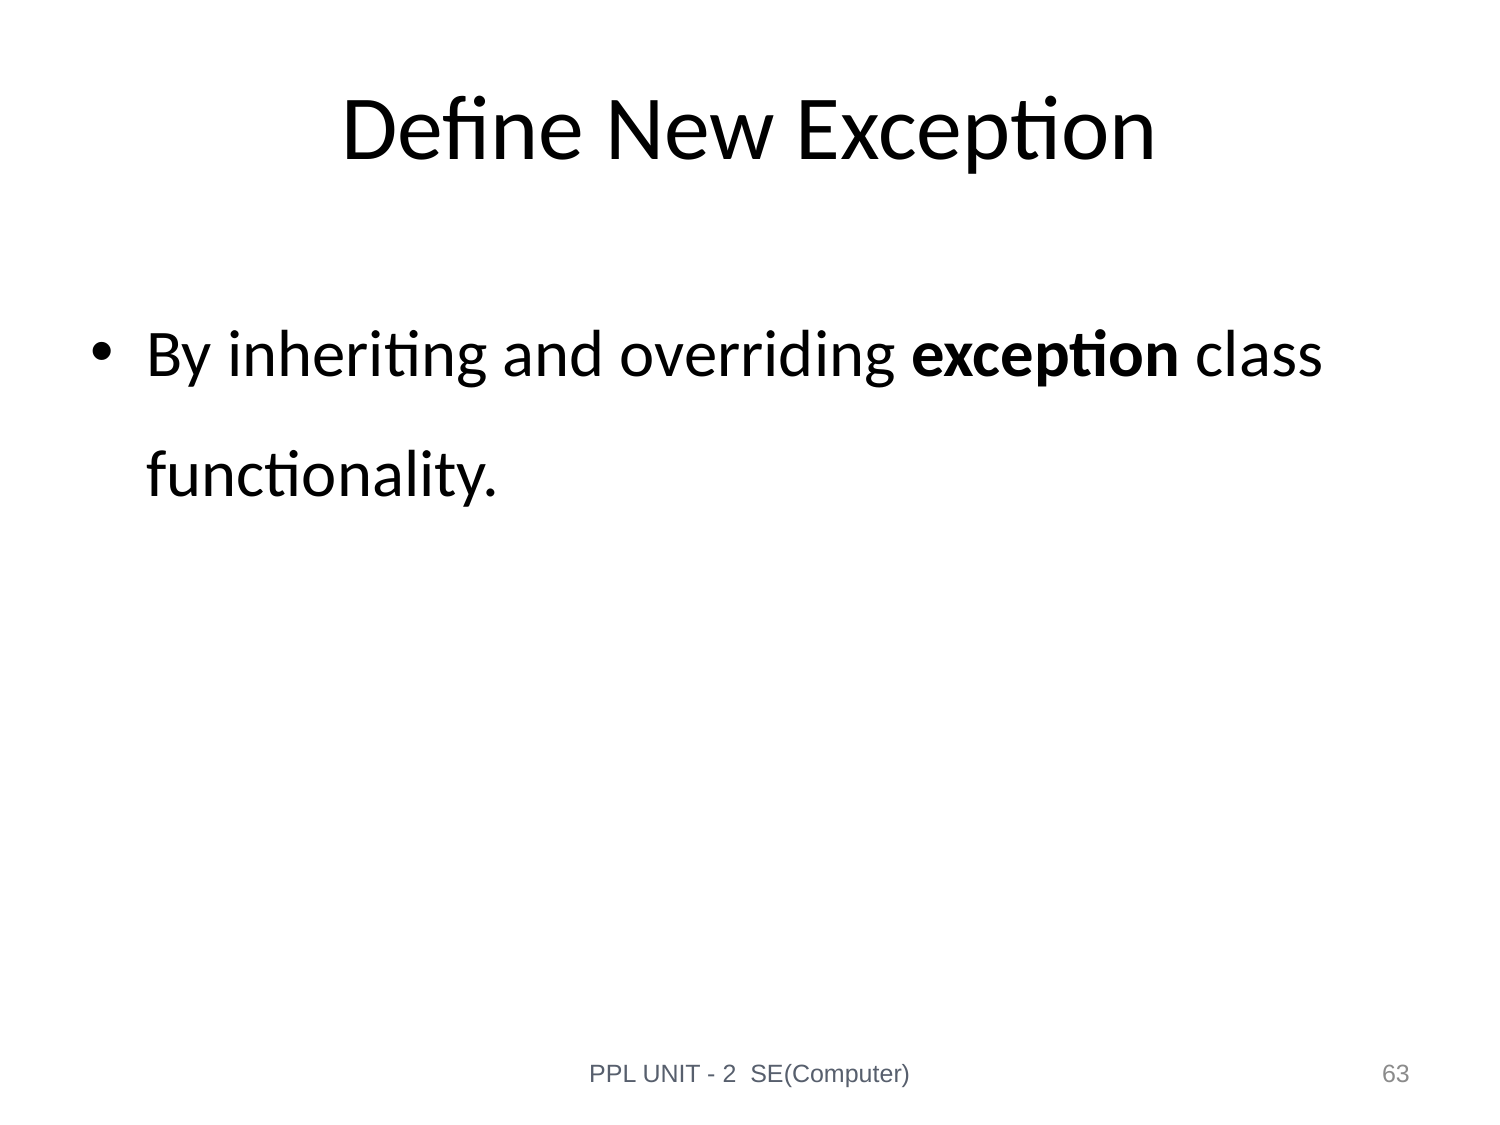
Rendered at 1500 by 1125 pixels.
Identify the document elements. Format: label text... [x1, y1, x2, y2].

list By inheriting and overriding exception class functionality. [75, 262, 1425, 1005]
slide_number 63 [1074, 1042, 1425, 1103]
title Define New Exception [75, 45, 1425, 200]
footer PPL UNIT - 2 SE(Computer) [512, 1042, 988, 1103]
